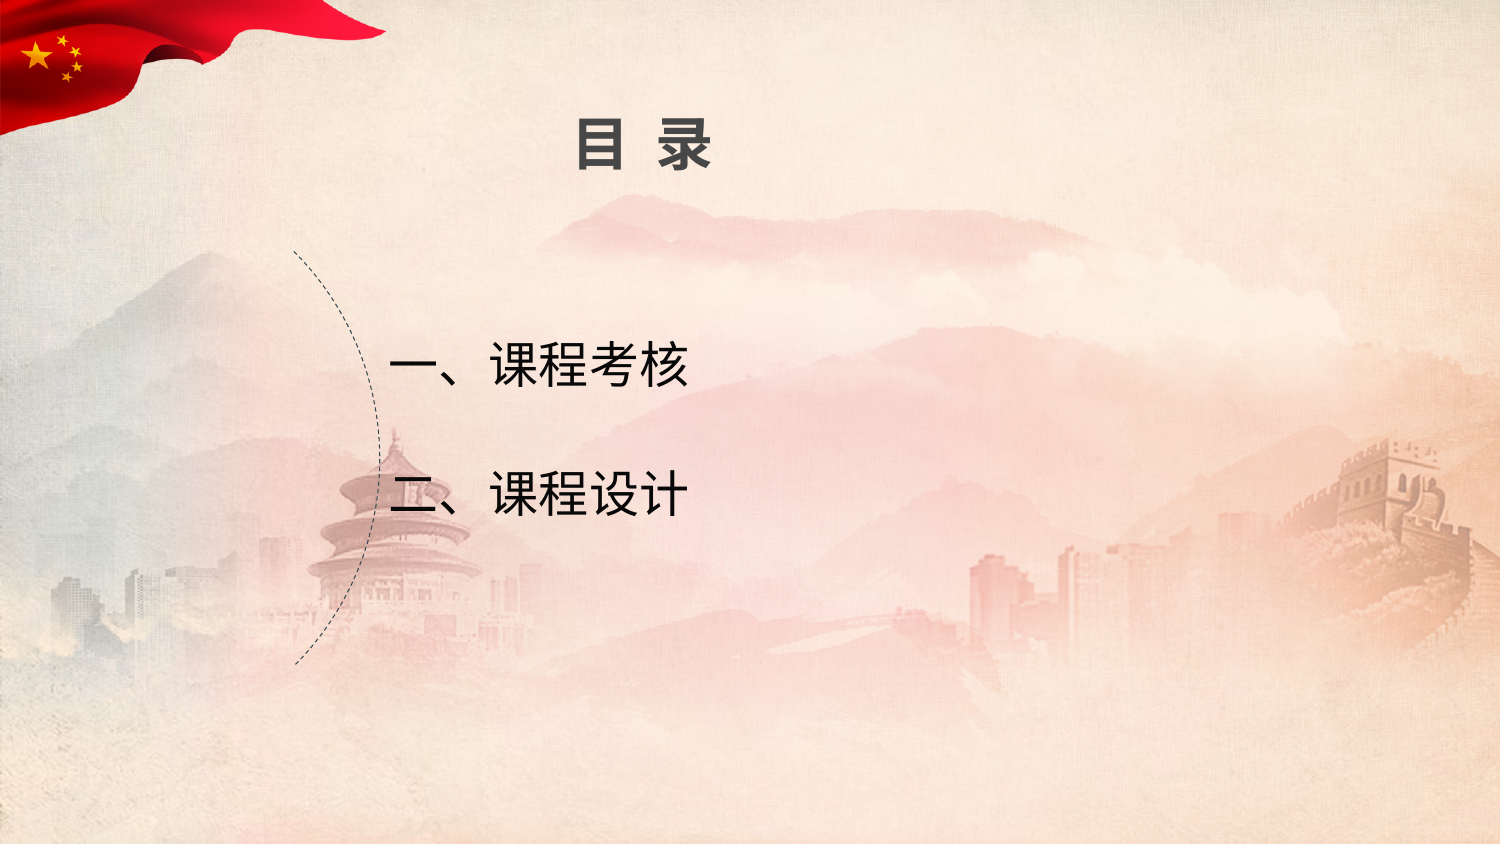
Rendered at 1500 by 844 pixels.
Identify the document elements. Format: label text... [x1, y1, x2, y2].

text_box 目 录 [556, 97, 1004, 187]
picture [0, 0, 1500, 844]
text_box [86, 251, 374, 667]
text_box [374, 326, 954, 592]
